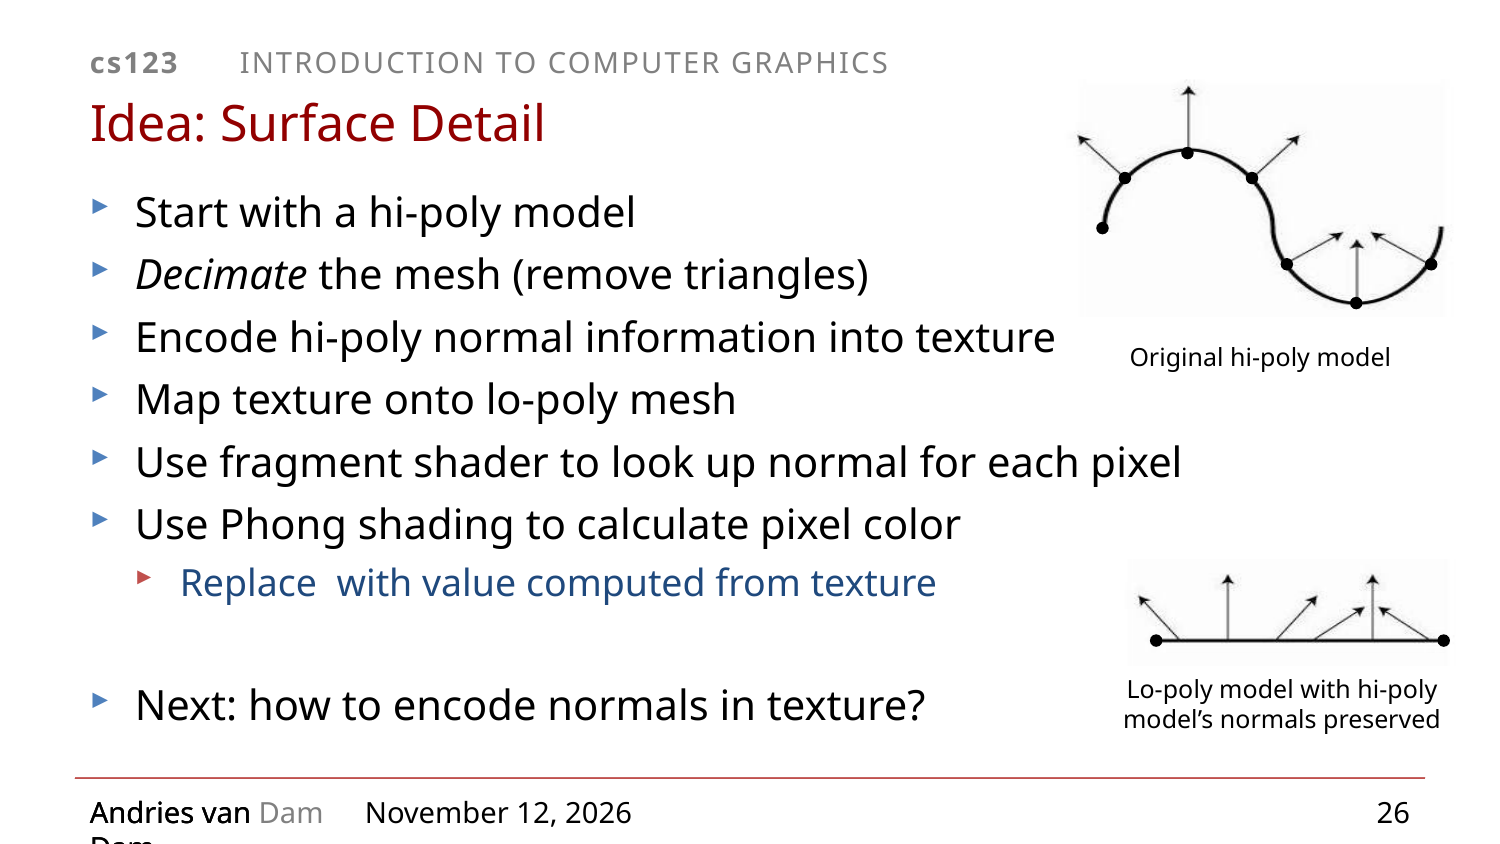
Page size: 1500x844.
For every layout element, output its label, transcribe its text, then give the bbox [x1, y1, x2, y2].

picture [1102, 559, 1472, 666]
picture [1049, 71, 1472, 318]
text_box Original hi-poly model [1049, 334, 1472, 380]
slide_number 26 [1224, 787, 1425, 827]
footer November 8, 2012 [350, 787, 1213, 827]
text_box Lo-poly model with hi-poly model’s normals preserved [1071, 666, 1493, 742]
title Idea: Surface Detail [75, 84, 1043, 160]
